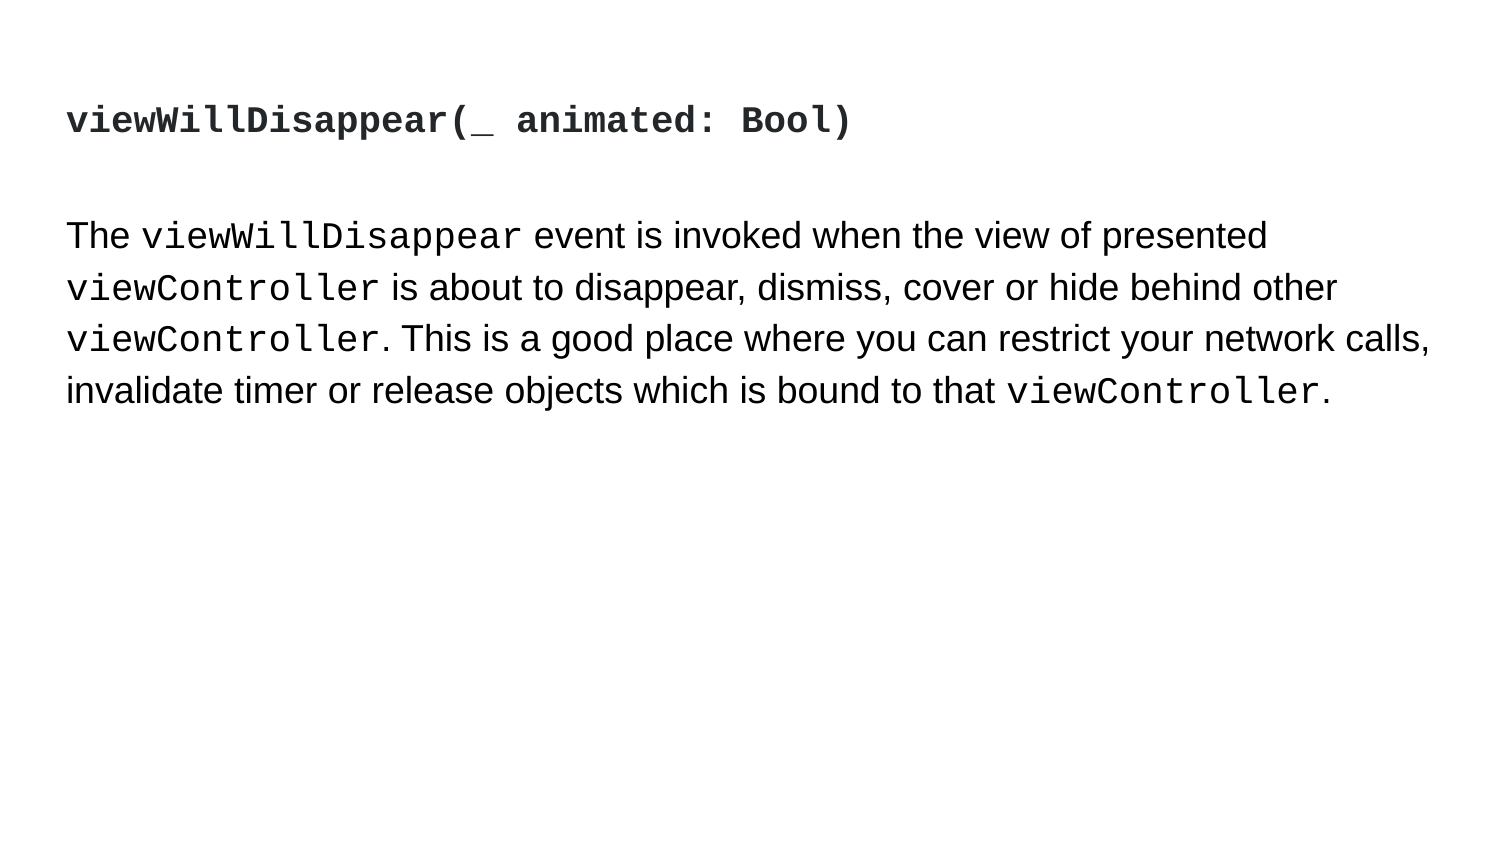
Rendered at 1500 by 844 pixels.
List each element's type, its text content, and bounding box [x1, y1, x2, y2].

list The viewWillDisappear event is invoked when the view of presented viewController is about to disappear, dismiss, cover or hide behind other viewController. This is a good place where you can restrict your network calls, invalidate timer or release objects which is bound to that viewController. [51, 189, 1449, 750]
title viewWillDisappear(_ animated: Bool) [51, 72, 1449, 167]
